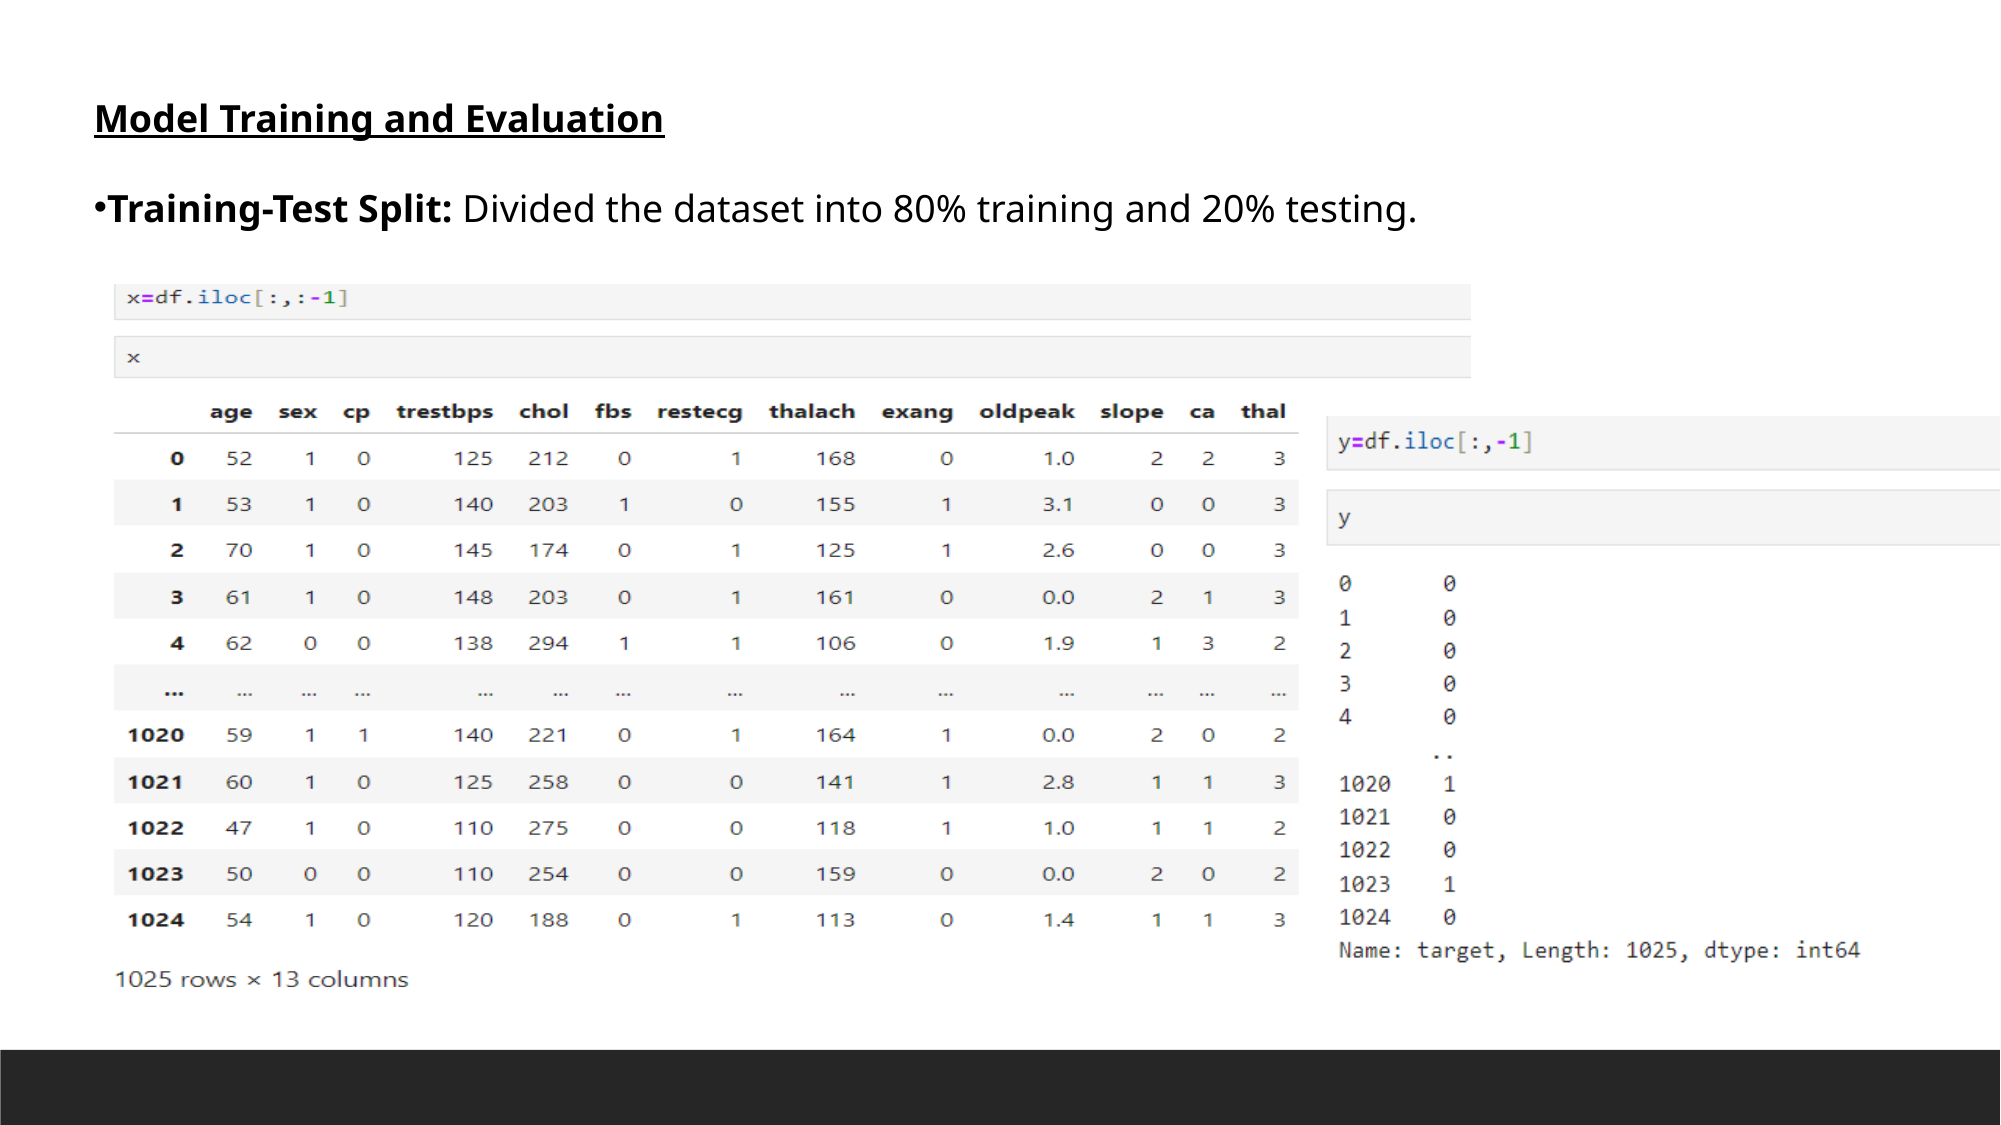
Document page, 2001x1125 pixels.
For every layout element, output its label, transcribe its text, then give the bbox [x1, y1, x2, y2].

picture [104, 284, 2000, 1010]
text_box Model Training and Evaluation Training-Test Split: Divided the dataset into 80% training and 20% testing. [79, 87, 1921, 237]
